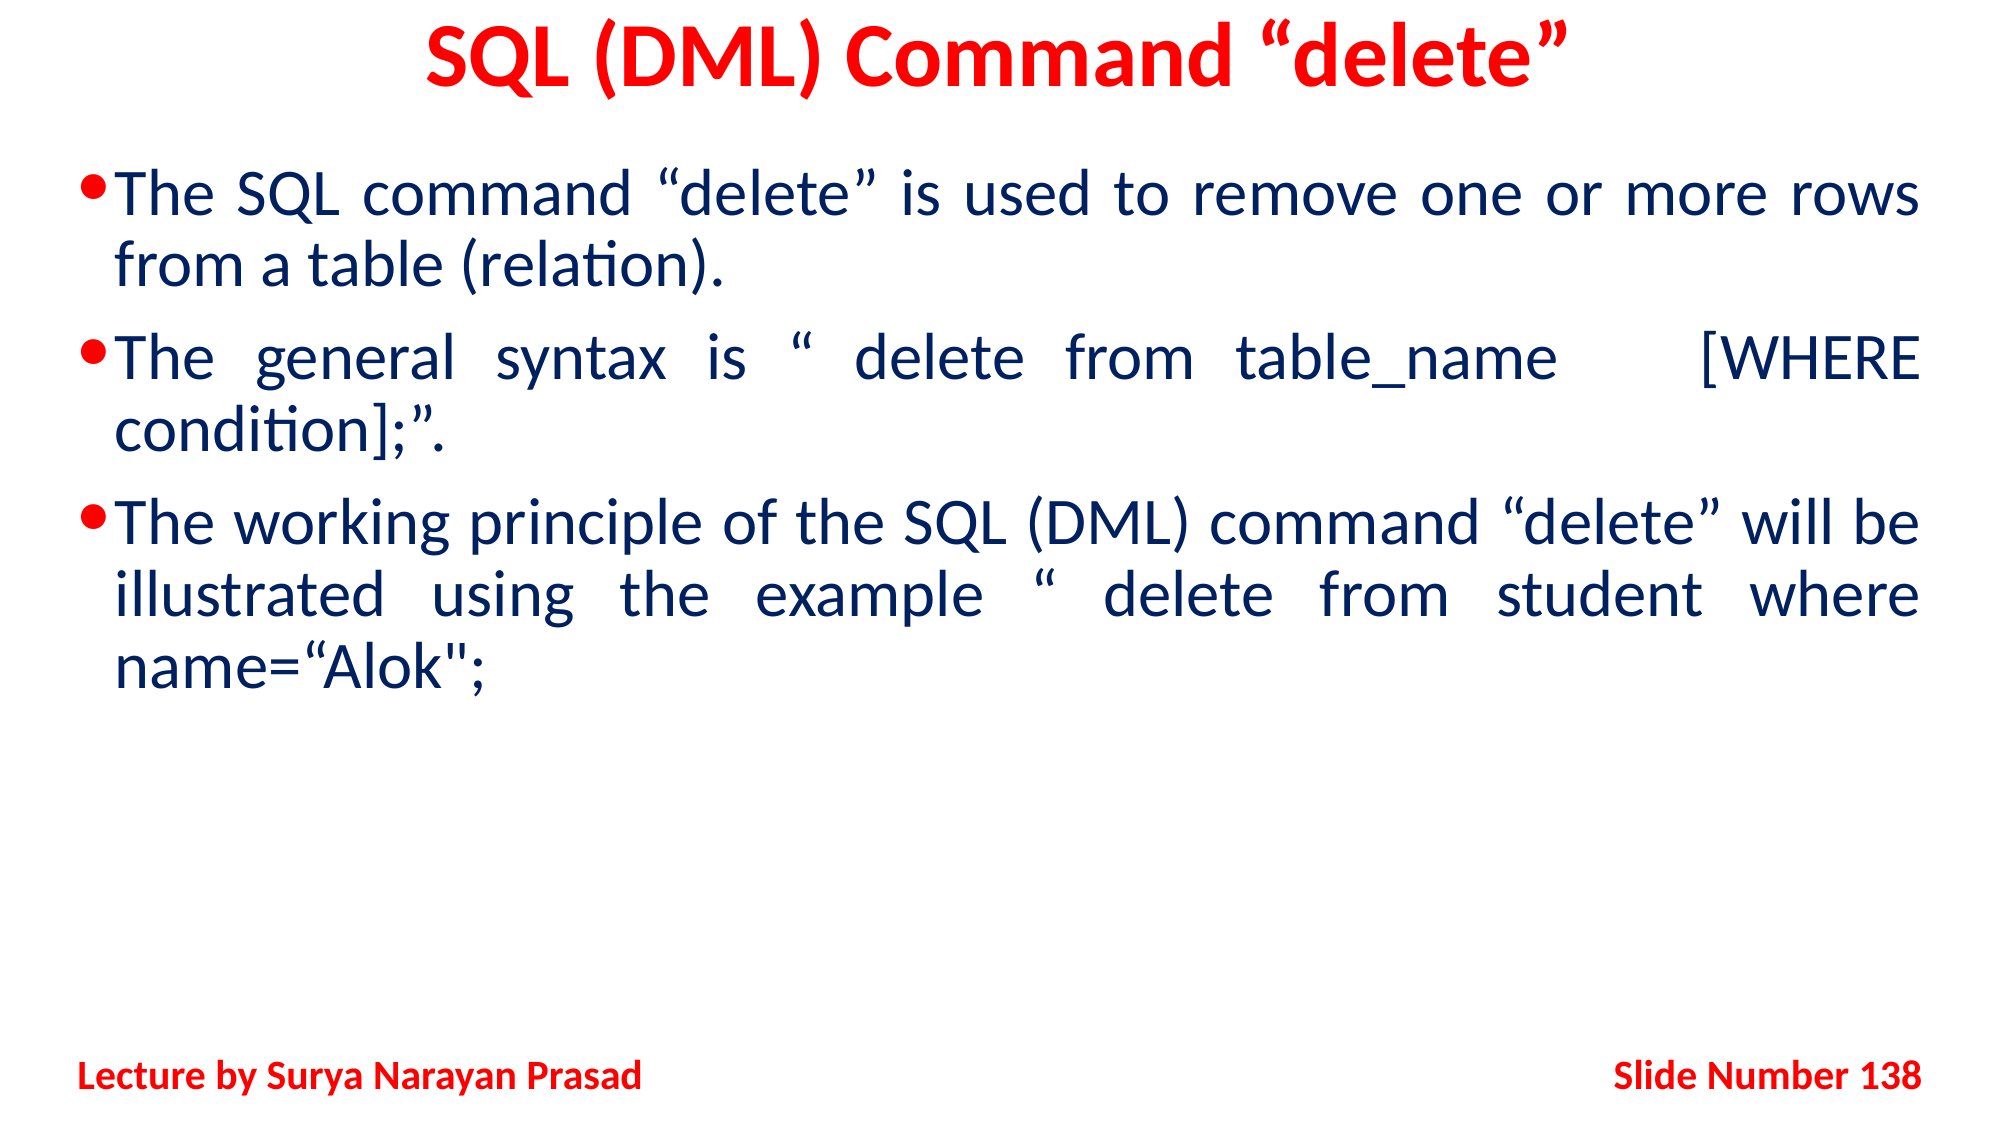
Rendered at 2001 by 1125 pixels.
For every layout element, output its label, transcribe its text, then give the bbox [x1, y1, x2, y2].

slide_number Slide Number 138 [1524, 1042, 1938, 1103]
footer Lecture by Surya Narayan Prasad [62, 1042, 688, 1103]
list The SQL command “delete” is used to remove one or more rows from a table (relation). The general syntax is “ delete from table_name [WHERE condition];”. The working principle of the SQL (DML) command “delete” will be illustrated using the example “ delete from student where name=“Alok"; [62, 149, 1938, 1000]
title SQL (DML) Command “delete” [0, 0, 2000, 125]
